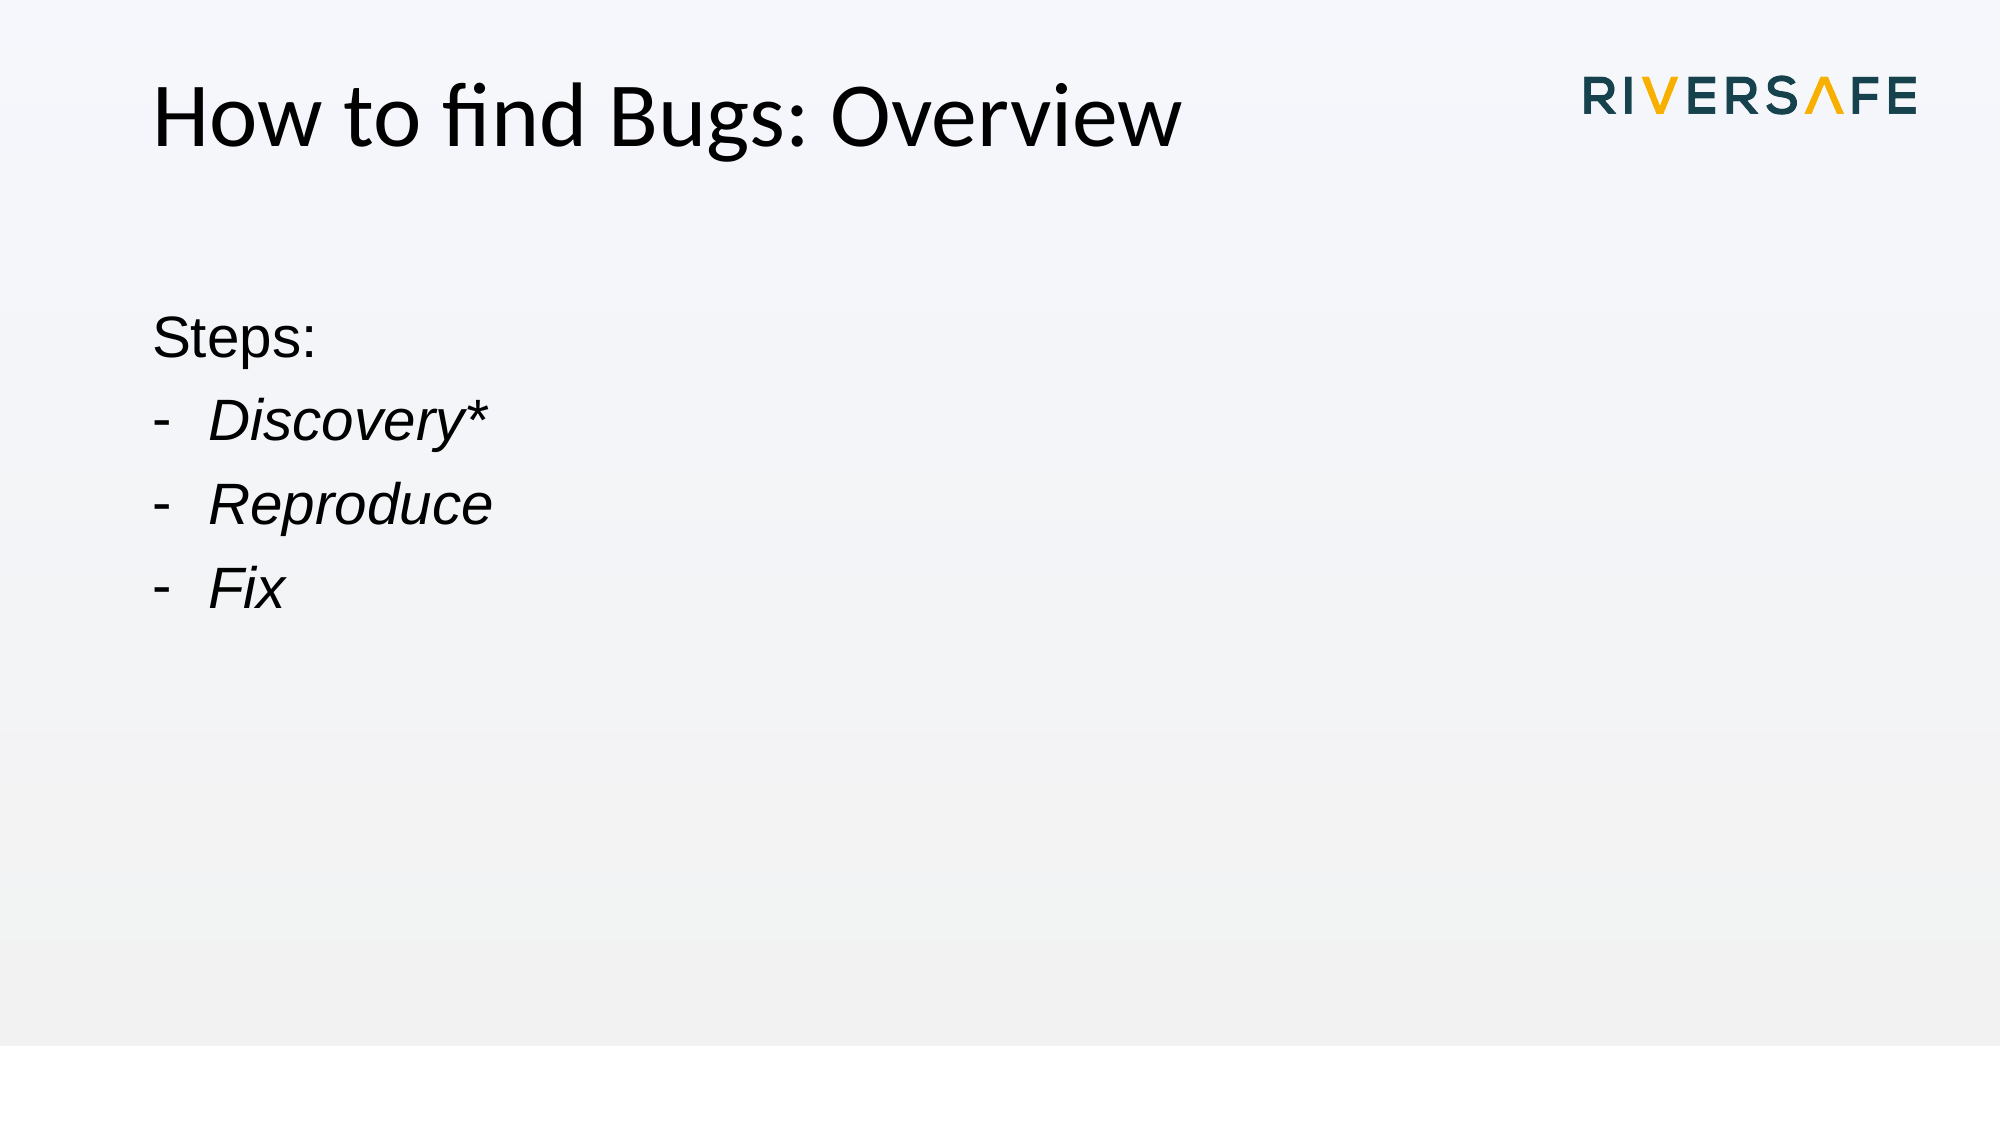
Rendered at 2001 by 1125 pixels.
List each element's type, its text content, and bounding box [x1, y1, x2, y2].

text_box Steps: Discovery* Reproduce Fix [137, 299, 1664, 1014]
title How to find Bugs: Overview [137, 59, 1863, 278]
picture [1863, 75, 1916, 115]
